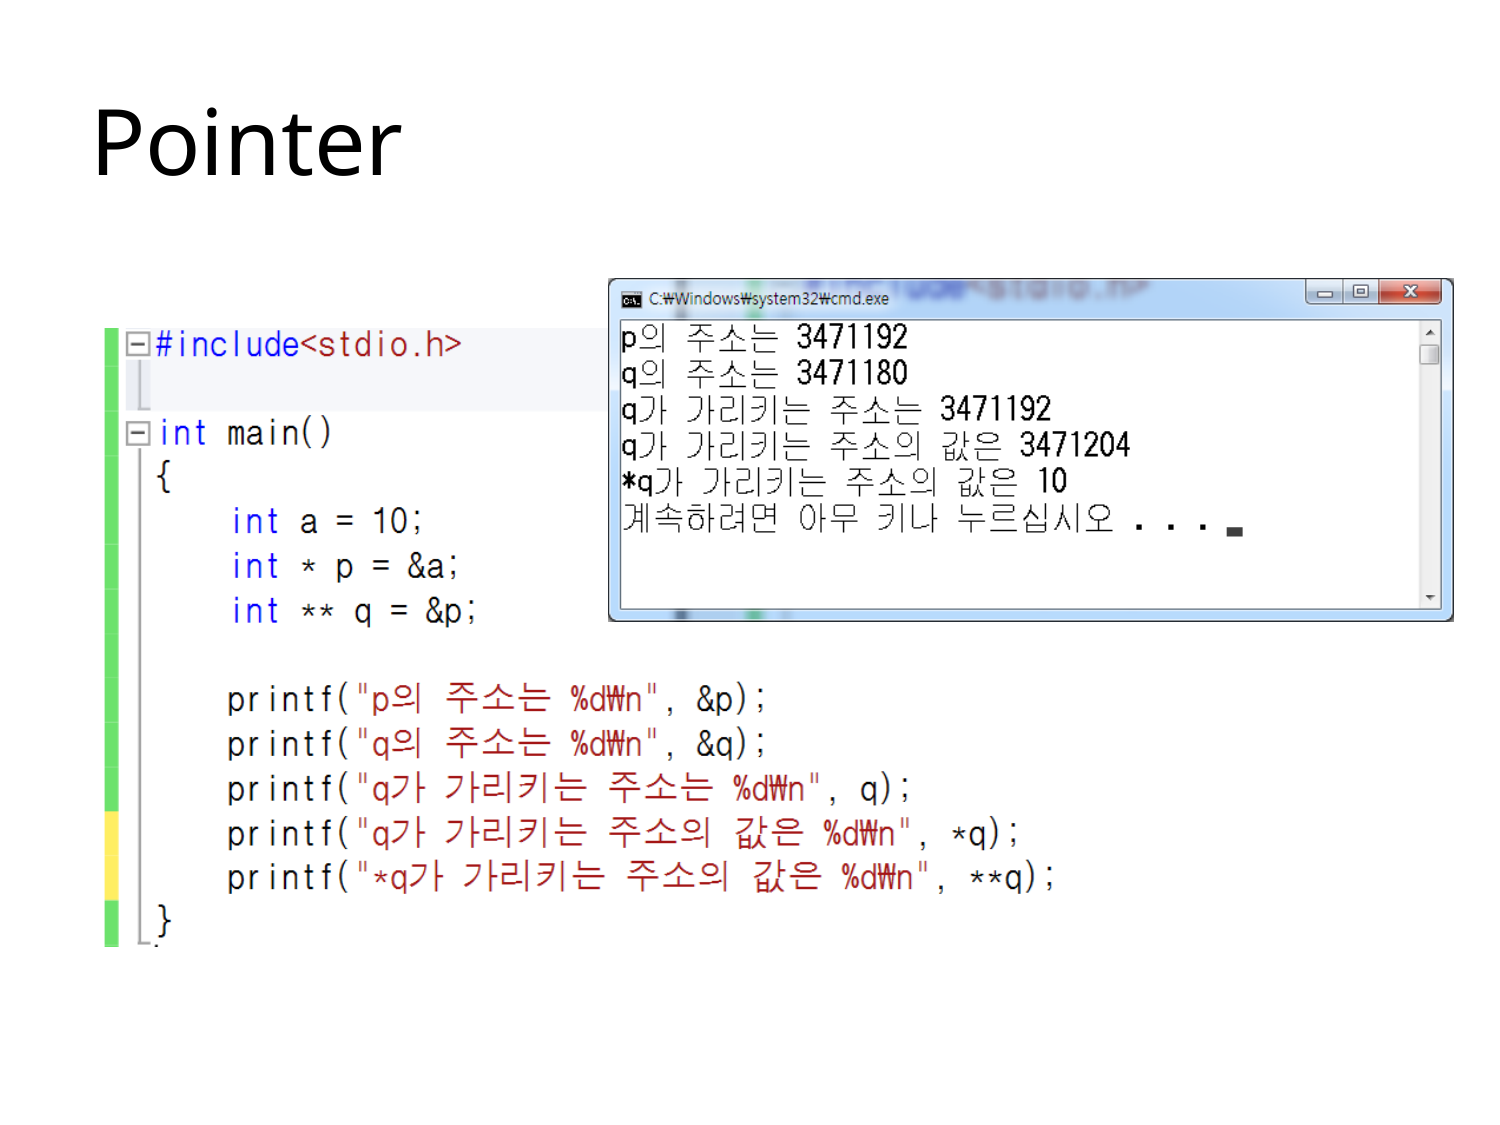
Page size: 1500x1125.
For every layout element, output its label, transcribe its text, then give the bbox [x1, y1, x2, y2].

picture [100, 278, 1455, 948]
title Pointer [75, 45, 1425, 233]
